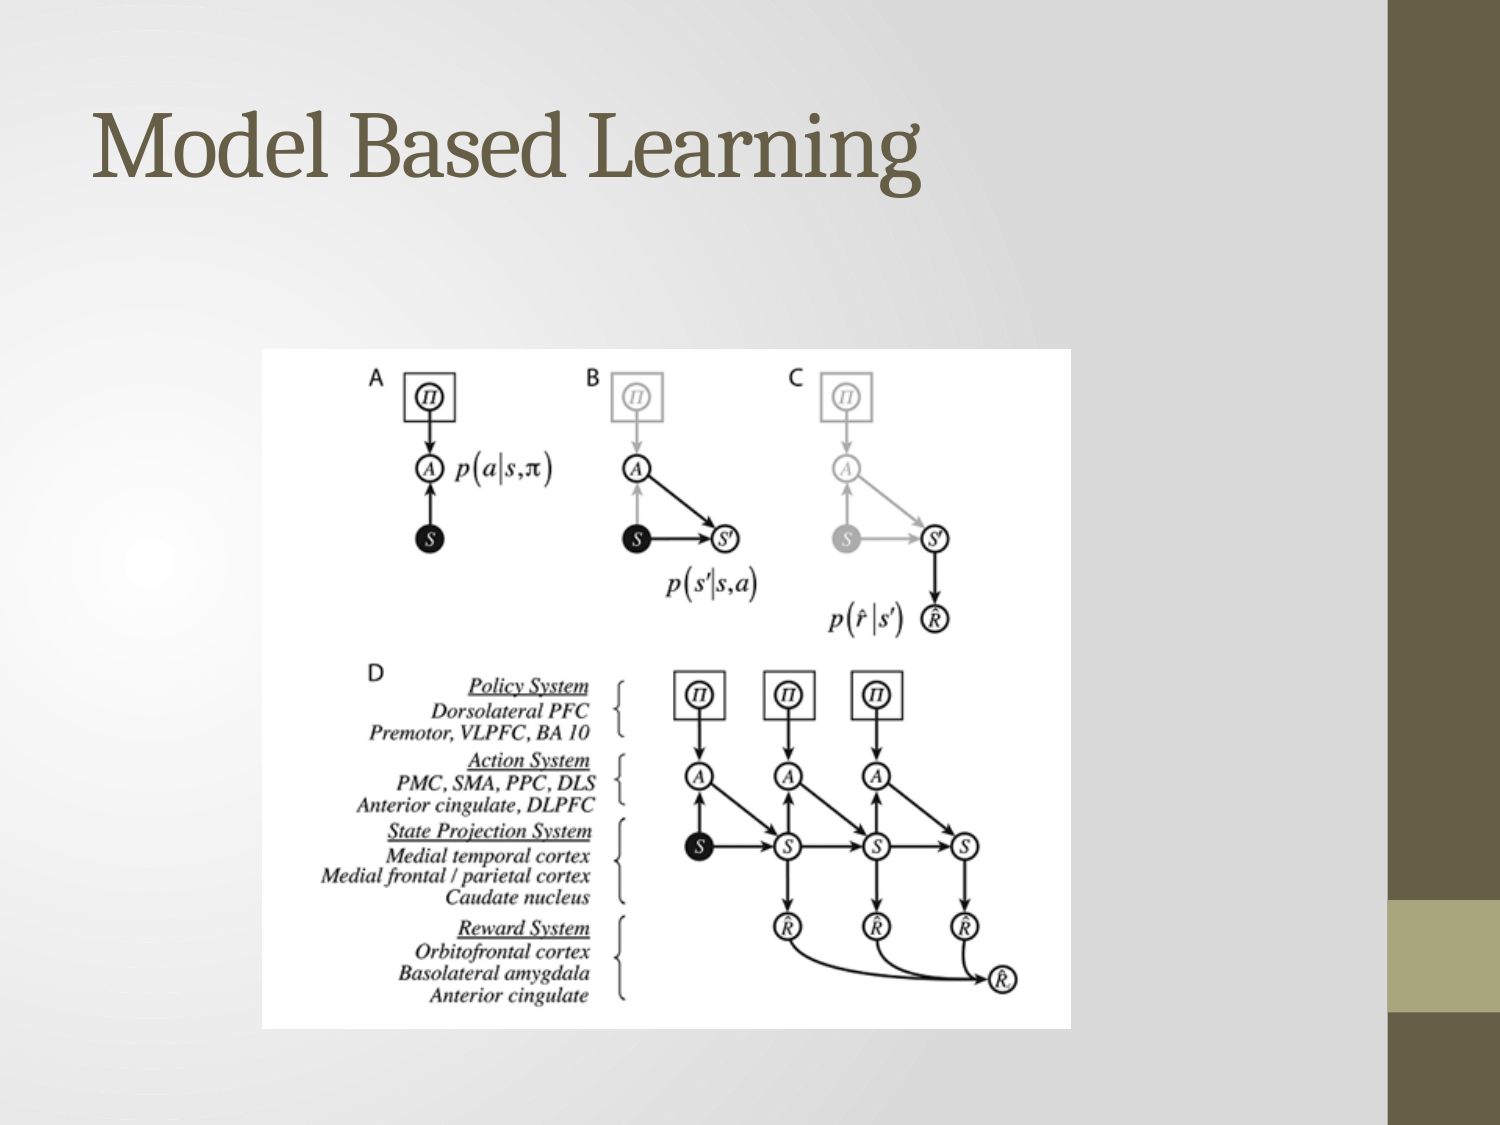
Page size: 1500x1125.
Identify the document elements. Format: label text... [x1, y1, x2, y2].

picture [261, 349, 1071, 1029]
title Model Based Learning [75, 45, 1325, 233]
